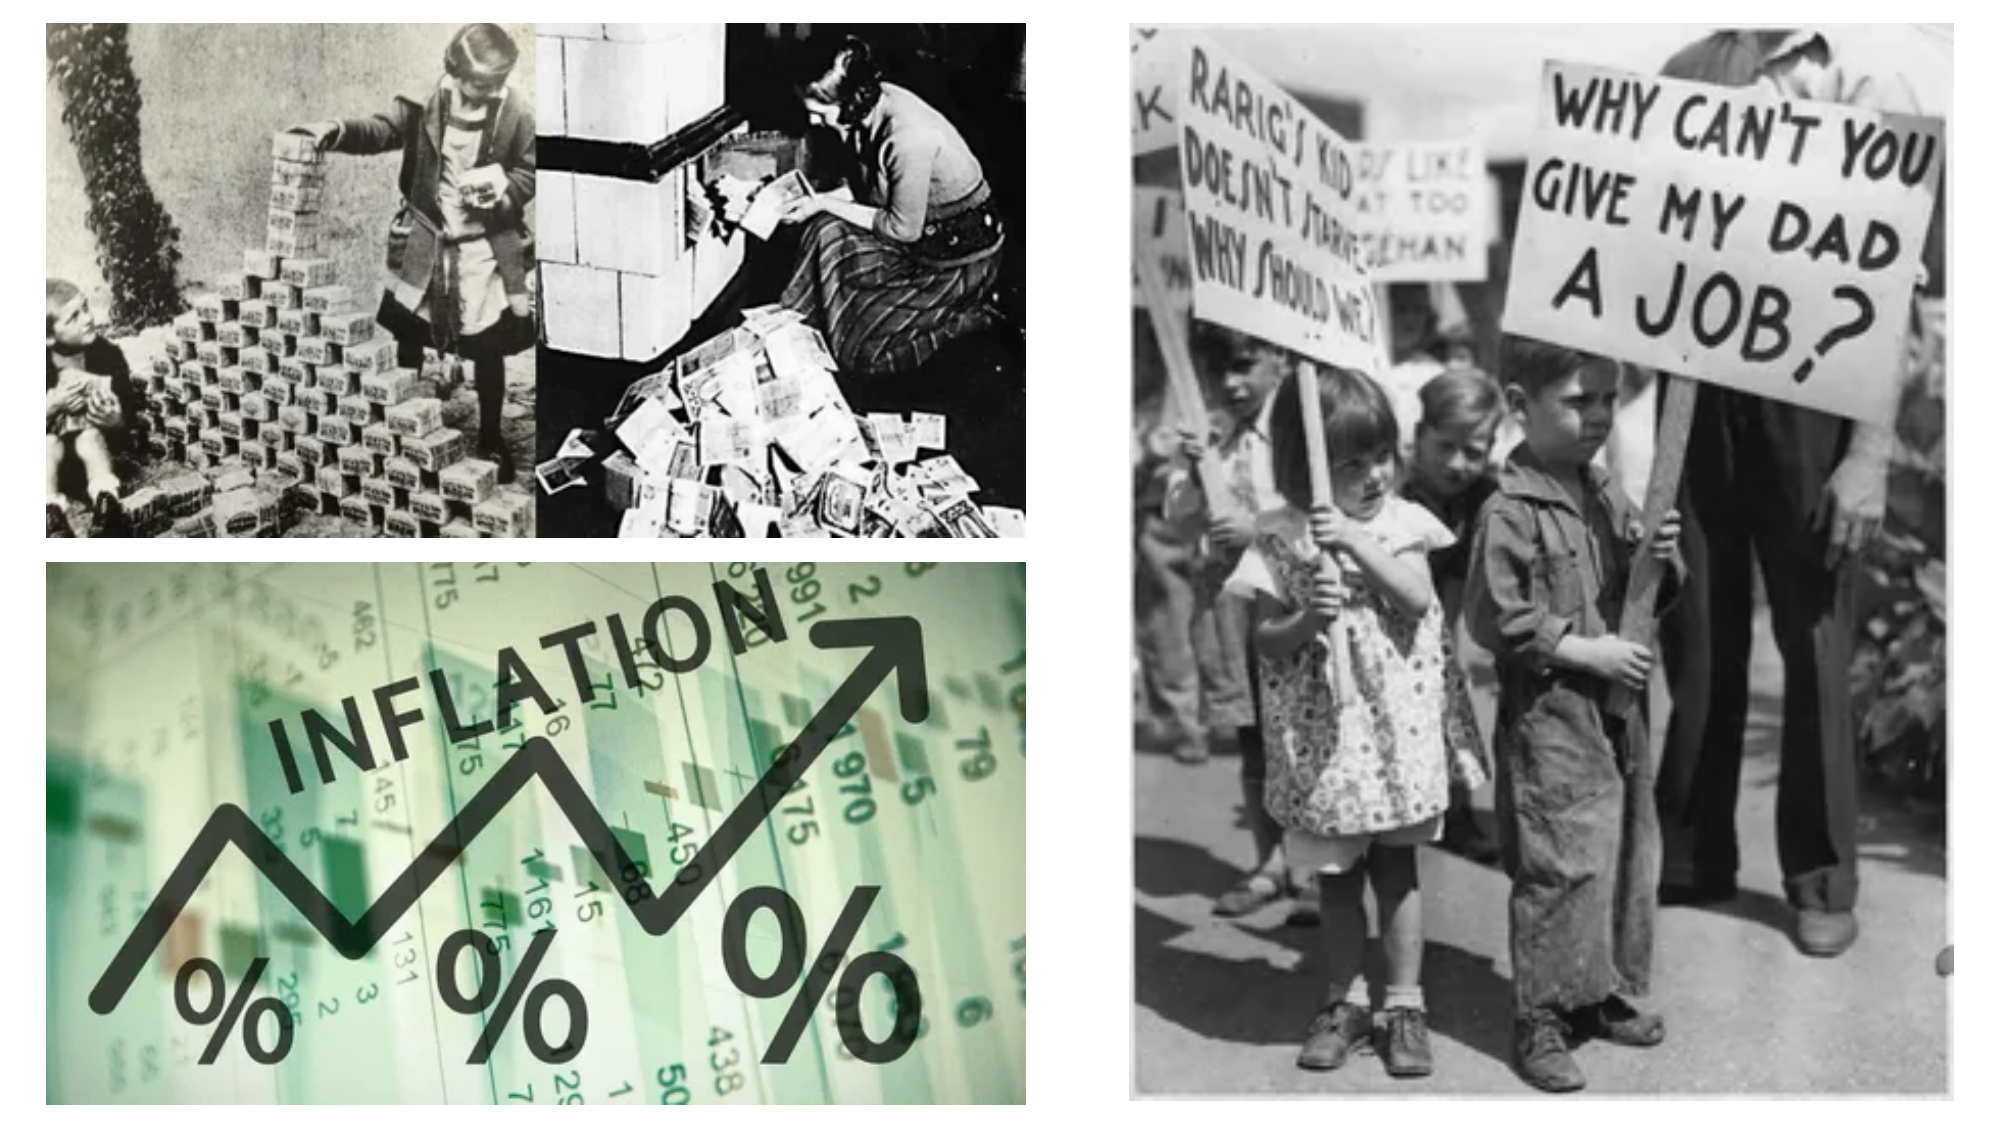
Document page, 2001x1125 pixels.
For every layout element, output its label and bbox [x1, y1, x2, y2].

picture [46, 23, 1026, 539]
picture [1129, 23, 1954, 1101]
picture [46, 562, 1026, 1105]
